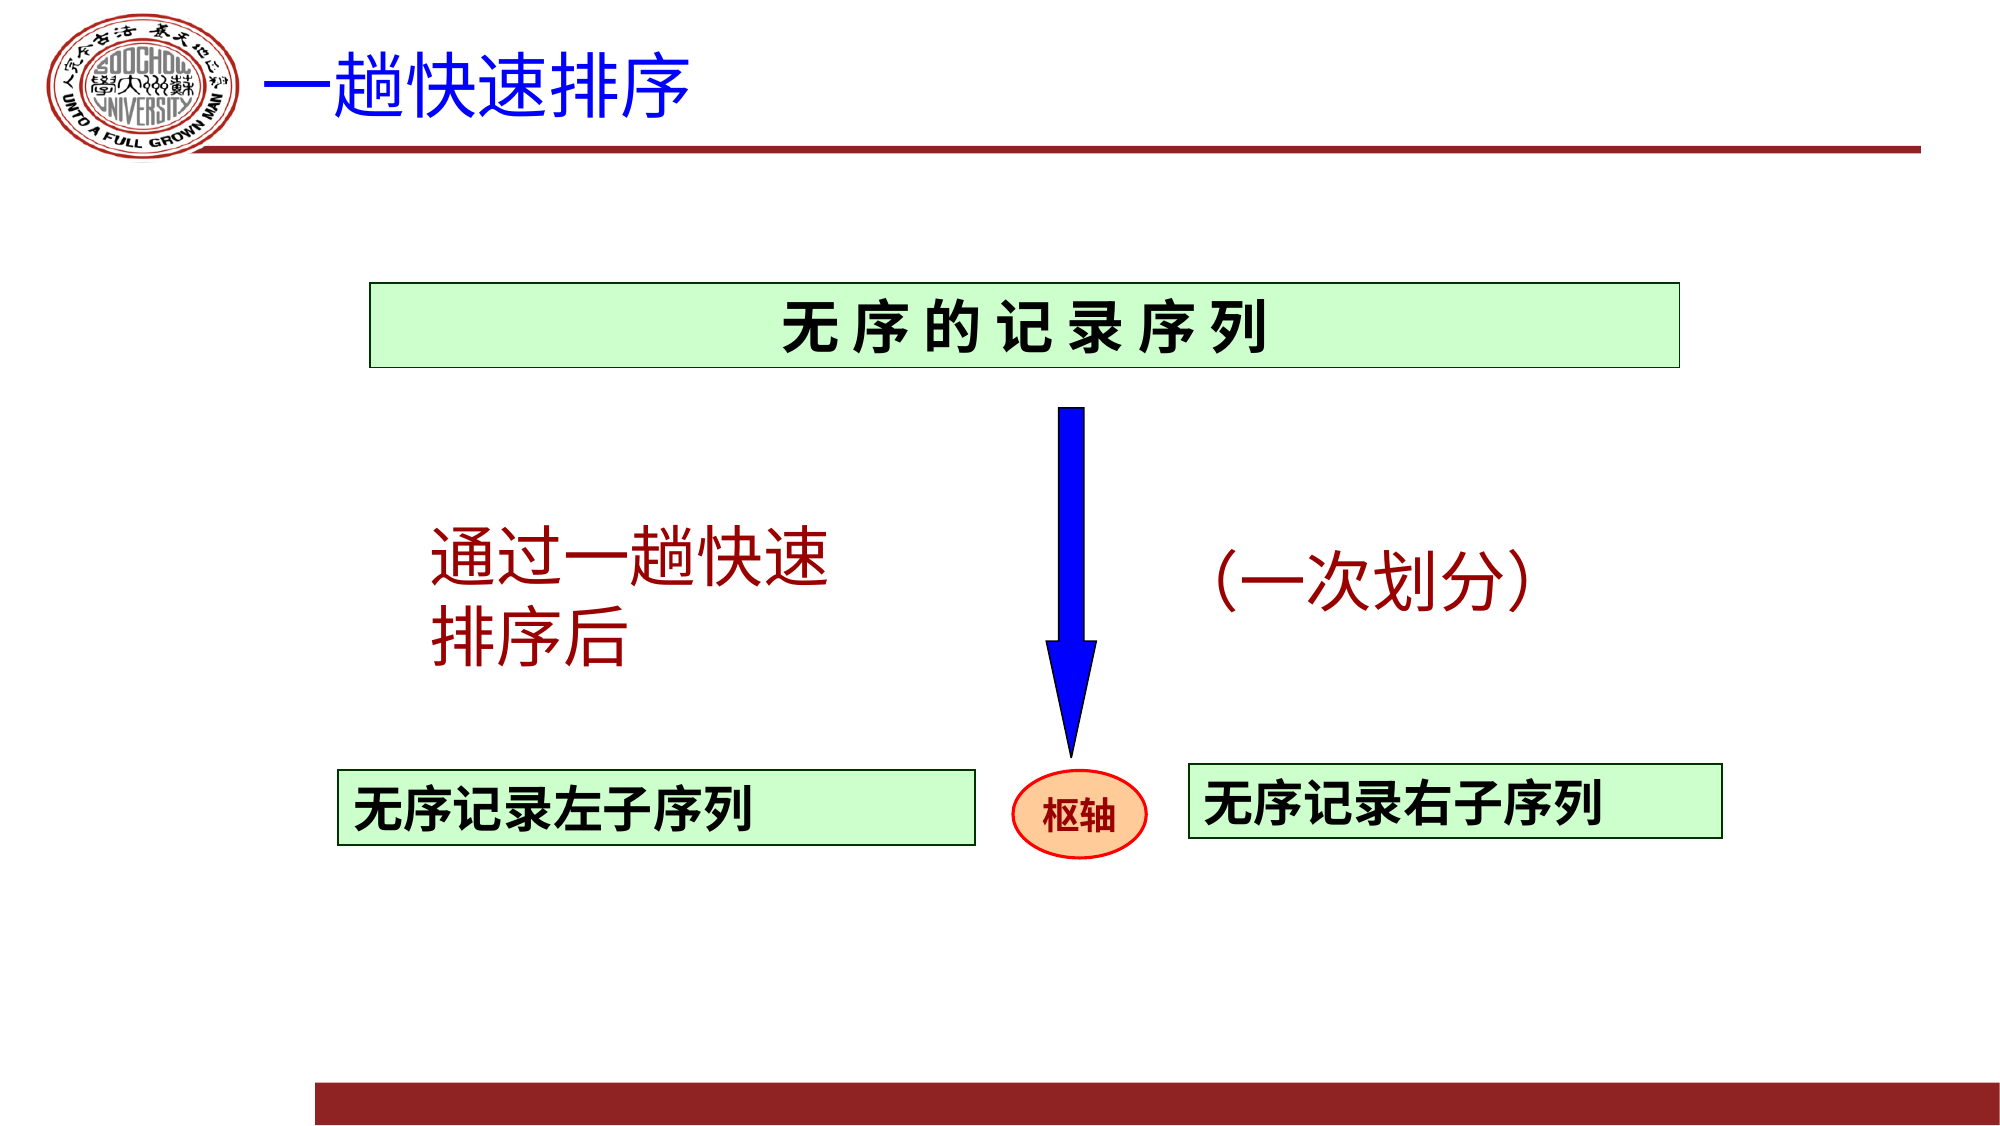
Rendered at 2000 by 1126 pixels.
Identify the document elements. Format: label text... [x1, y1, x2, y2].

text_box （一次划分） [1157, 532, 1589, 628]
text_box 通过一趟快速 排序后 [414, 507, 846, 683]
text_box 无 序 的 记 录 序 列 [369, 282, 1680, 368]
text_box 无序记录右子序列 [1188, 763, 1723, 839]
text_box [291, 138, 1867, 209]
picture [40, 9, 246, 163]
text_box [1046, 407, 1097, 758]
text_box 无序记录左子序列 [338, 770, 975, 846]
text_box 枢轴 [1012, 770, 1147, 858]
title 一趟快速排序 [242, 30, 1921, 138]
